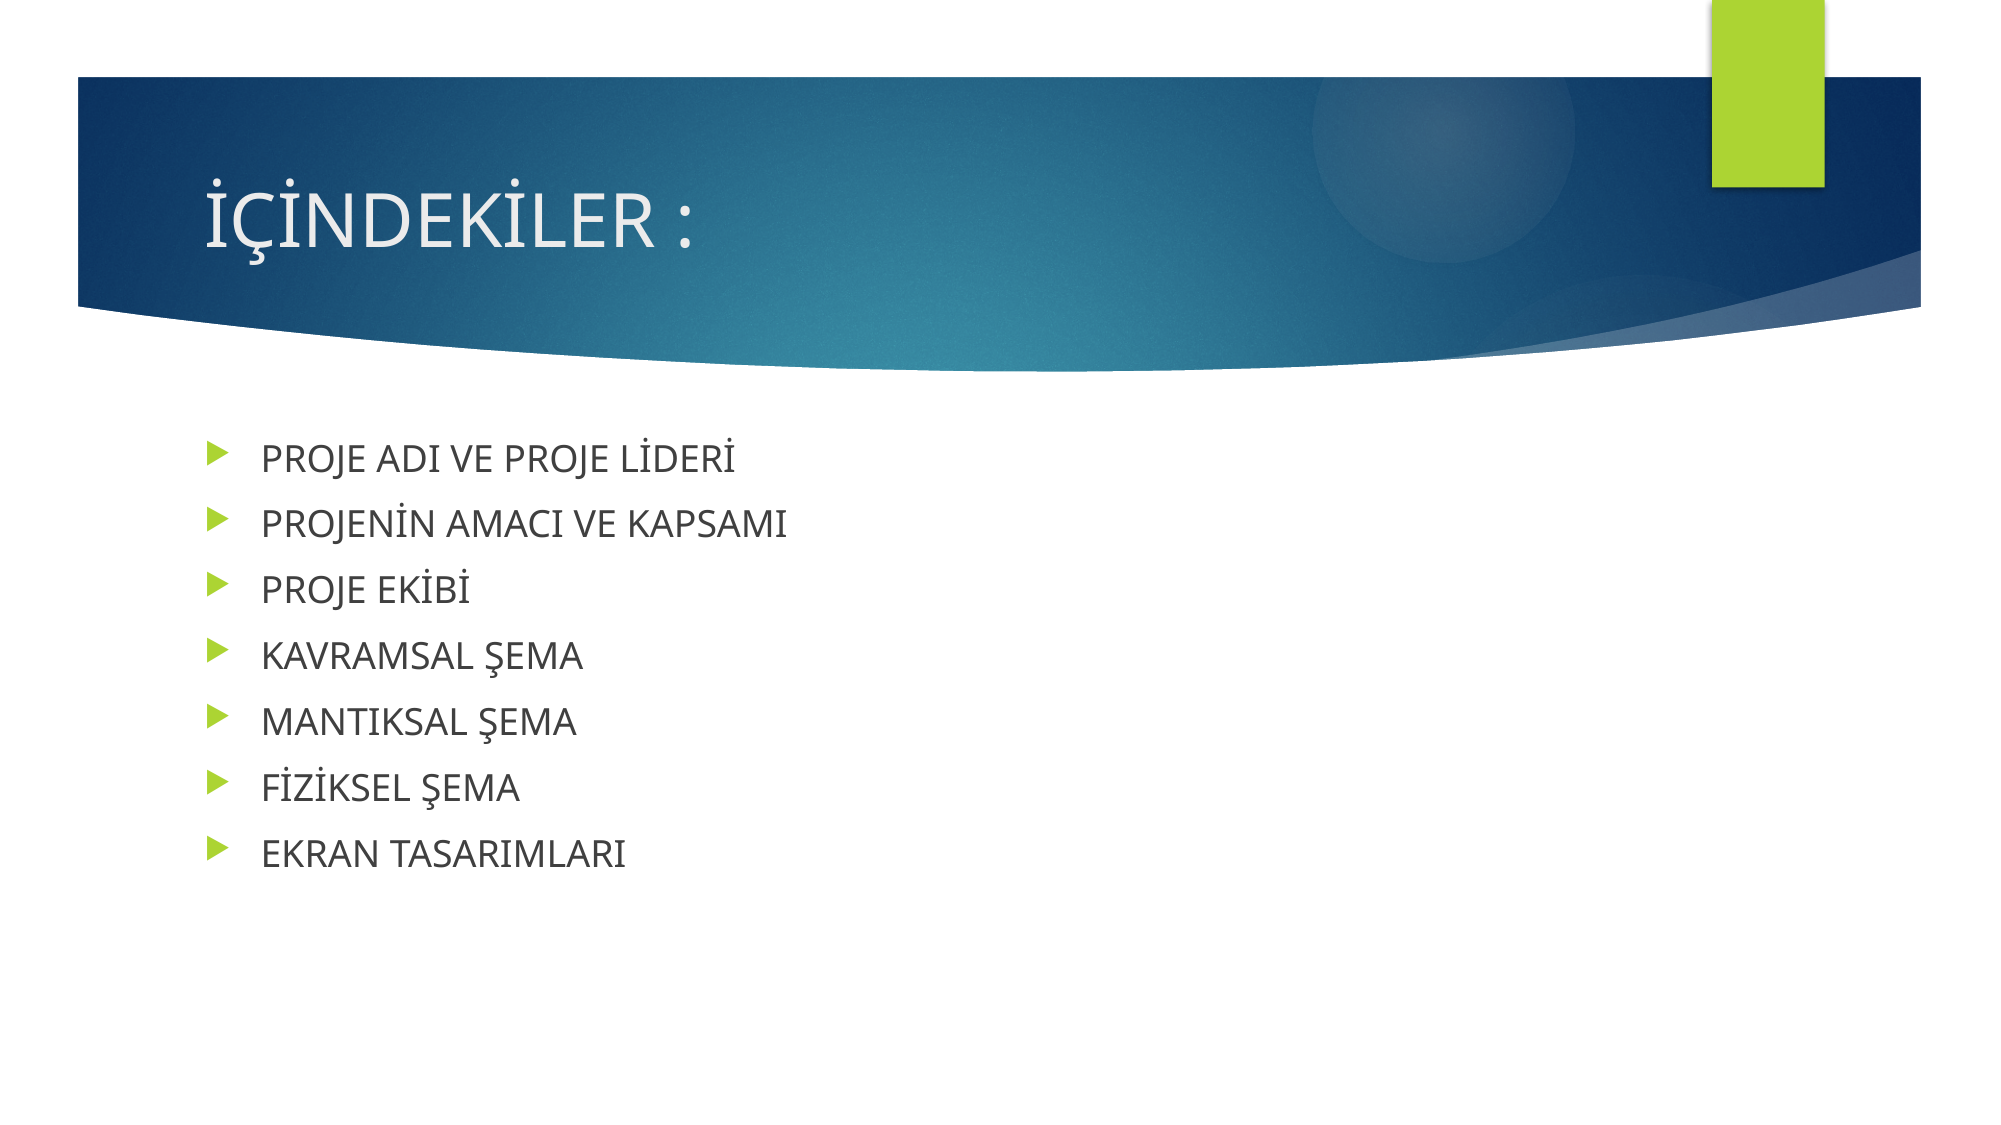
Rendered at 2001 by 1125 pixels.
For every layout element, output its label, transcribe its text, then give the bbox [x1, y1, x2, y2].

list PROJE ADI VE PROJE LİDERİ PROJENİN AMACI VE KAPSAMI PROJE EKİBİ KAVRAMSAL ŞEMA MANTIKSAL ŞEMA FİZİKSEL ŞEMA EKRAN TASARIMLARI [189, 427, 1627, 988]
title İÇİNDEKİLER : [189, 159, 1627, 276]
